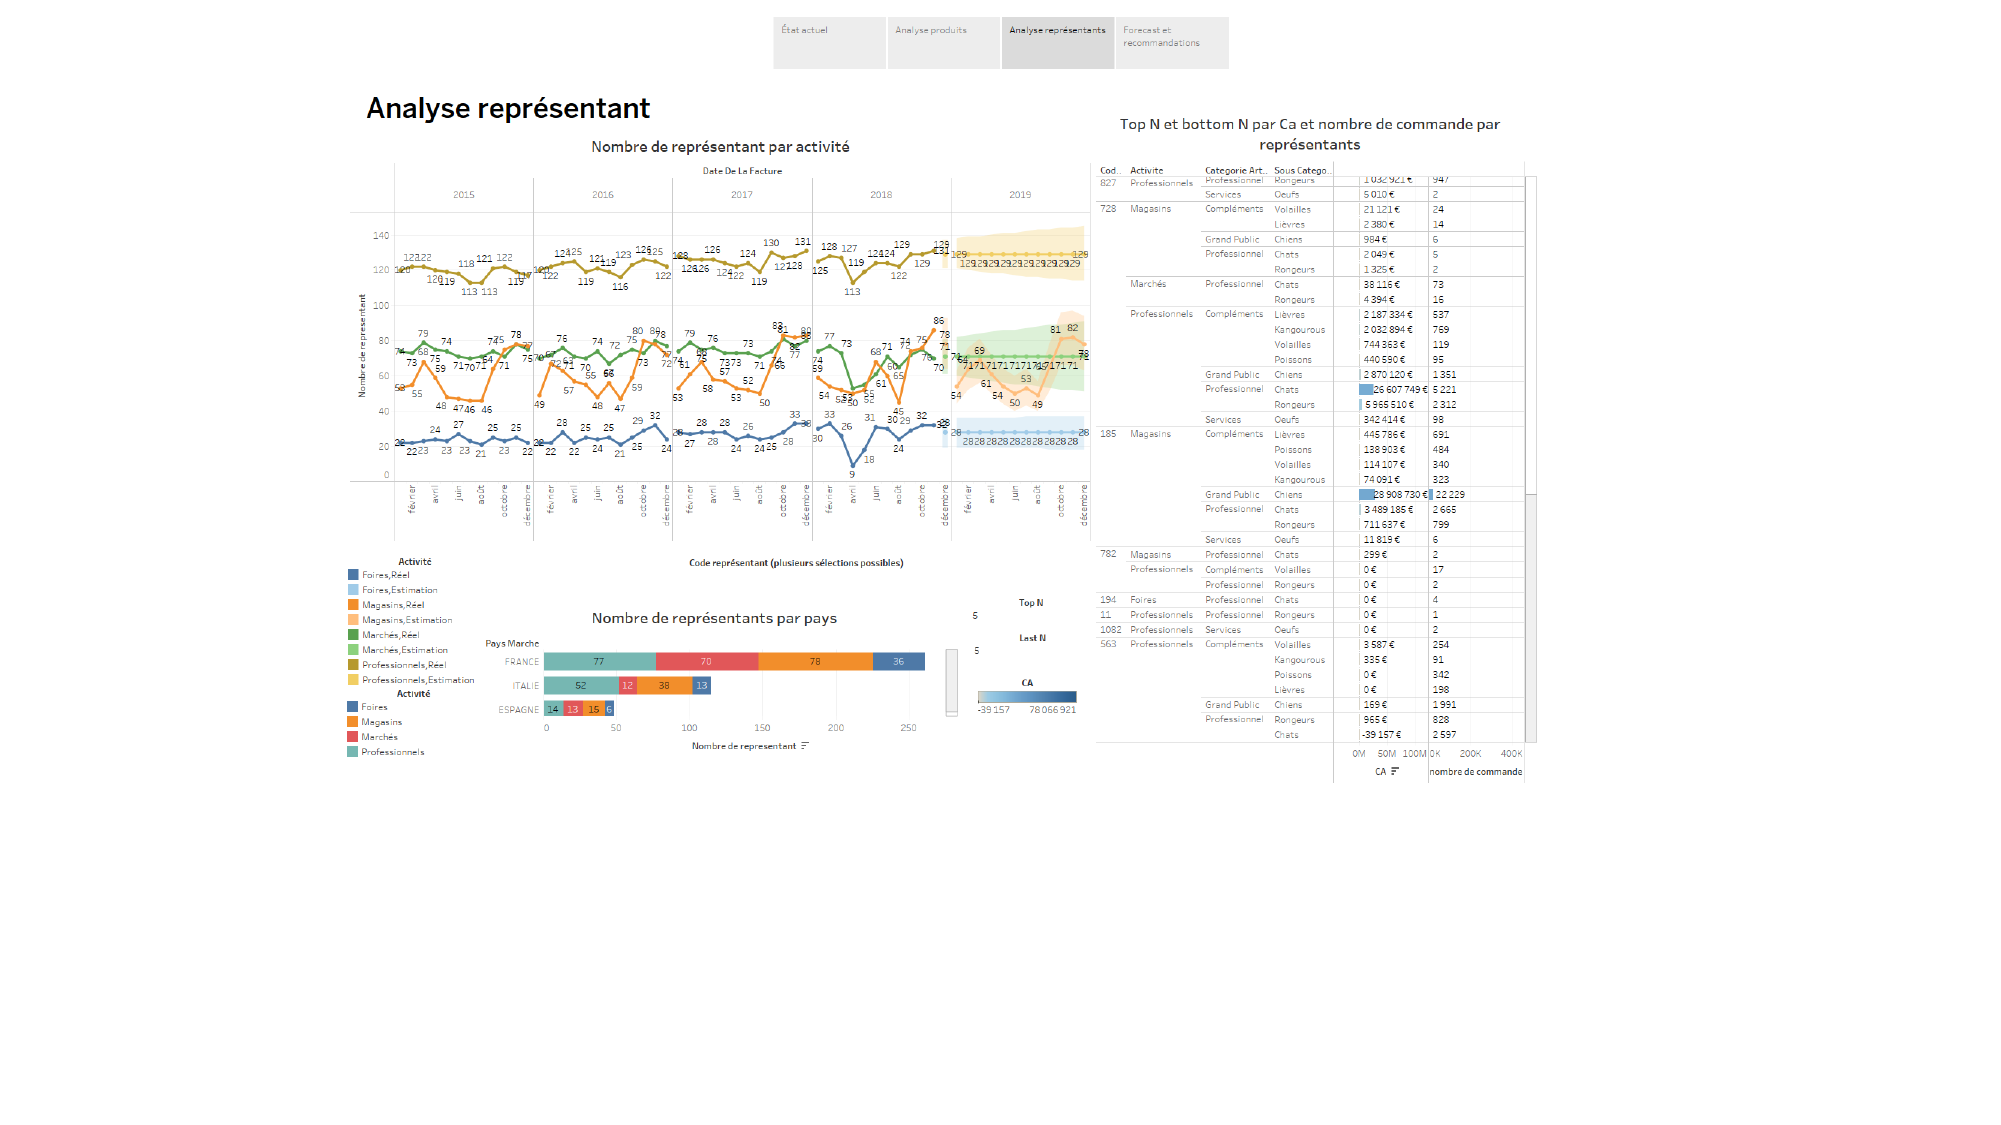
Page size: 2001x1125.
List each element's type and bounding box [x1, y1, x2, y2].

picture [337, 0, 1663, 1125]
